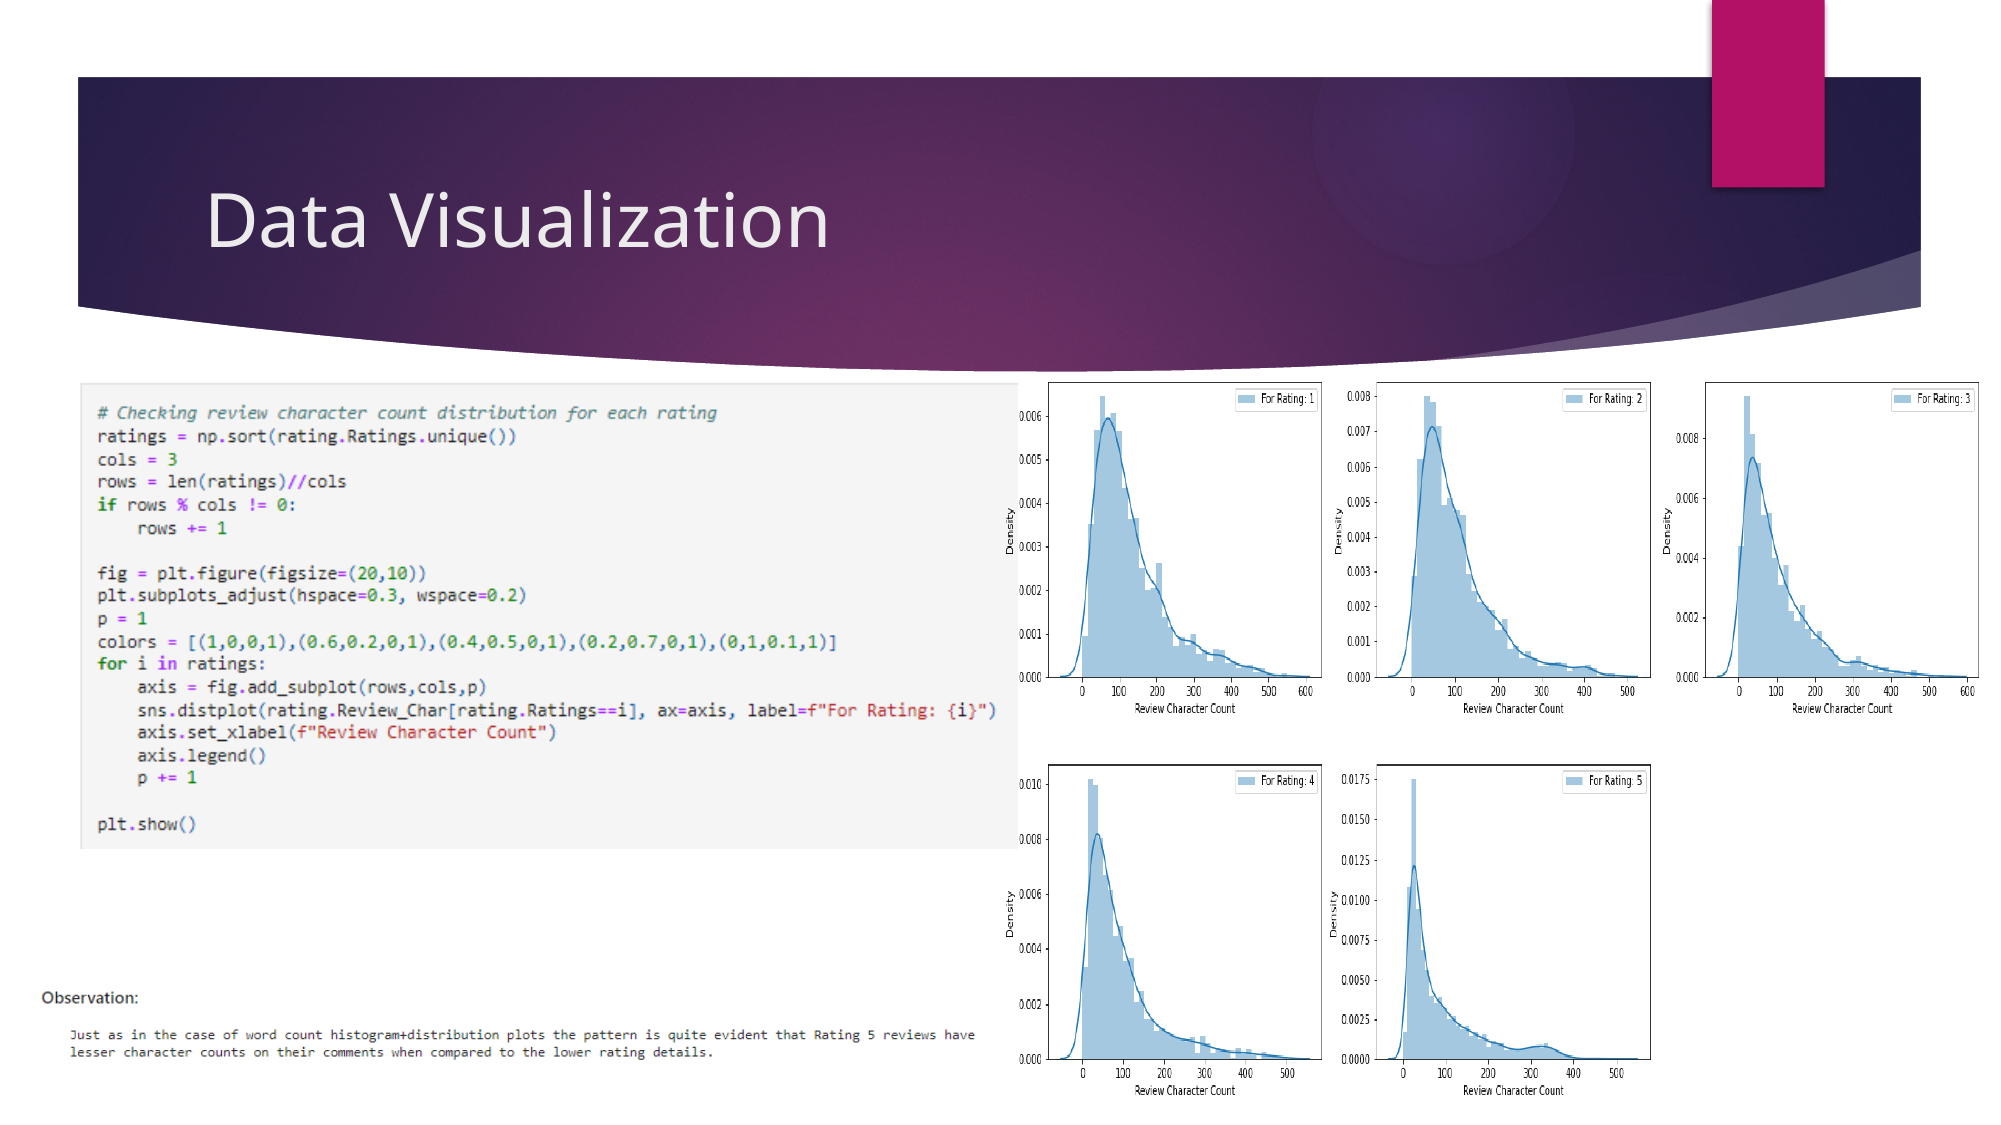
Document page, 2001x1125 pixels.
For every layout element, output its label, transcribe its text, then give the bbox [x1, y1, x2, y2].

picture [76, 374, 1984, 1107]
title Data Visualization [189, 159, 1627, 276]
picture [35, 984, 982, 1075]
